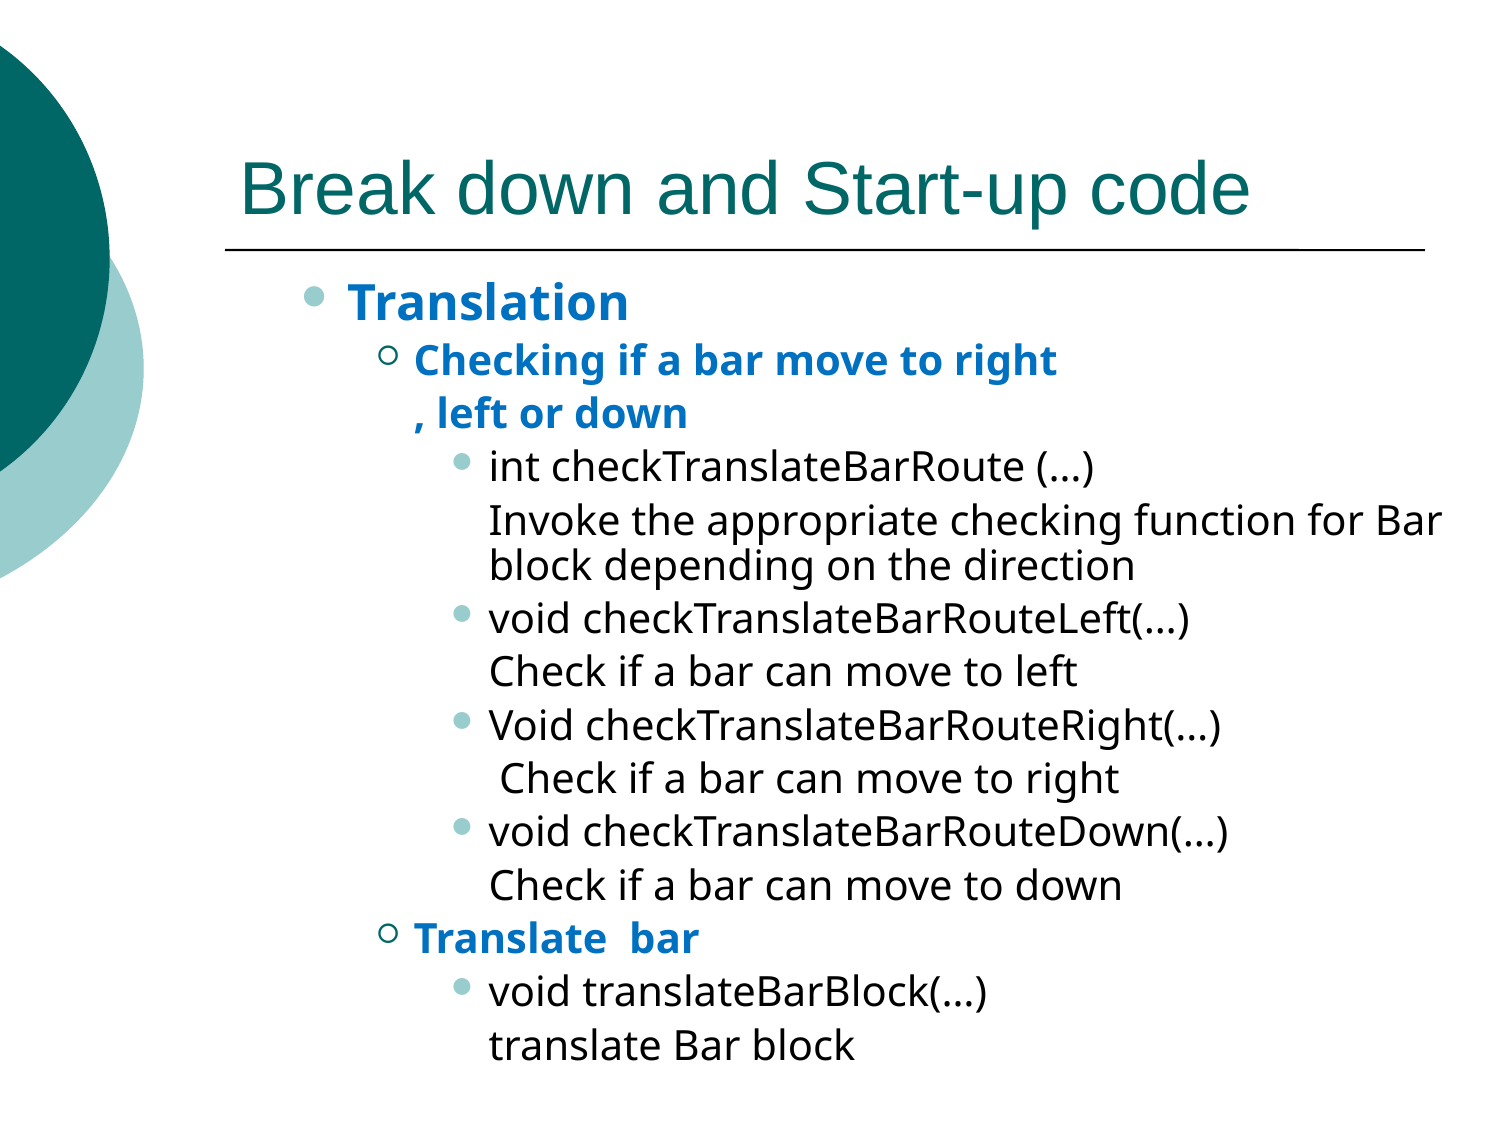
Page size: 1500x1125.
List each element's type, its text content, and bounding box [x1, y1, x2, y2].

list Translation Checking if a bar move to right , left or down int checkTranslateBarRoute (…) Invoke the appropriate checking function for Bar block depending on the direction void checkTranslateBarRouteLeft(…) Check if a bar can move to left Void checkTranslateBarRouteRight(…) Check if a bar can move to right void checkTranslateBarRouteDown(…) Check if a bar can move to down Translate bar void translateBarBlock(…) translate Bar block [210, 269, 1477, 945]
title Break down and Start-up code [224, 49, 1425, 238]
